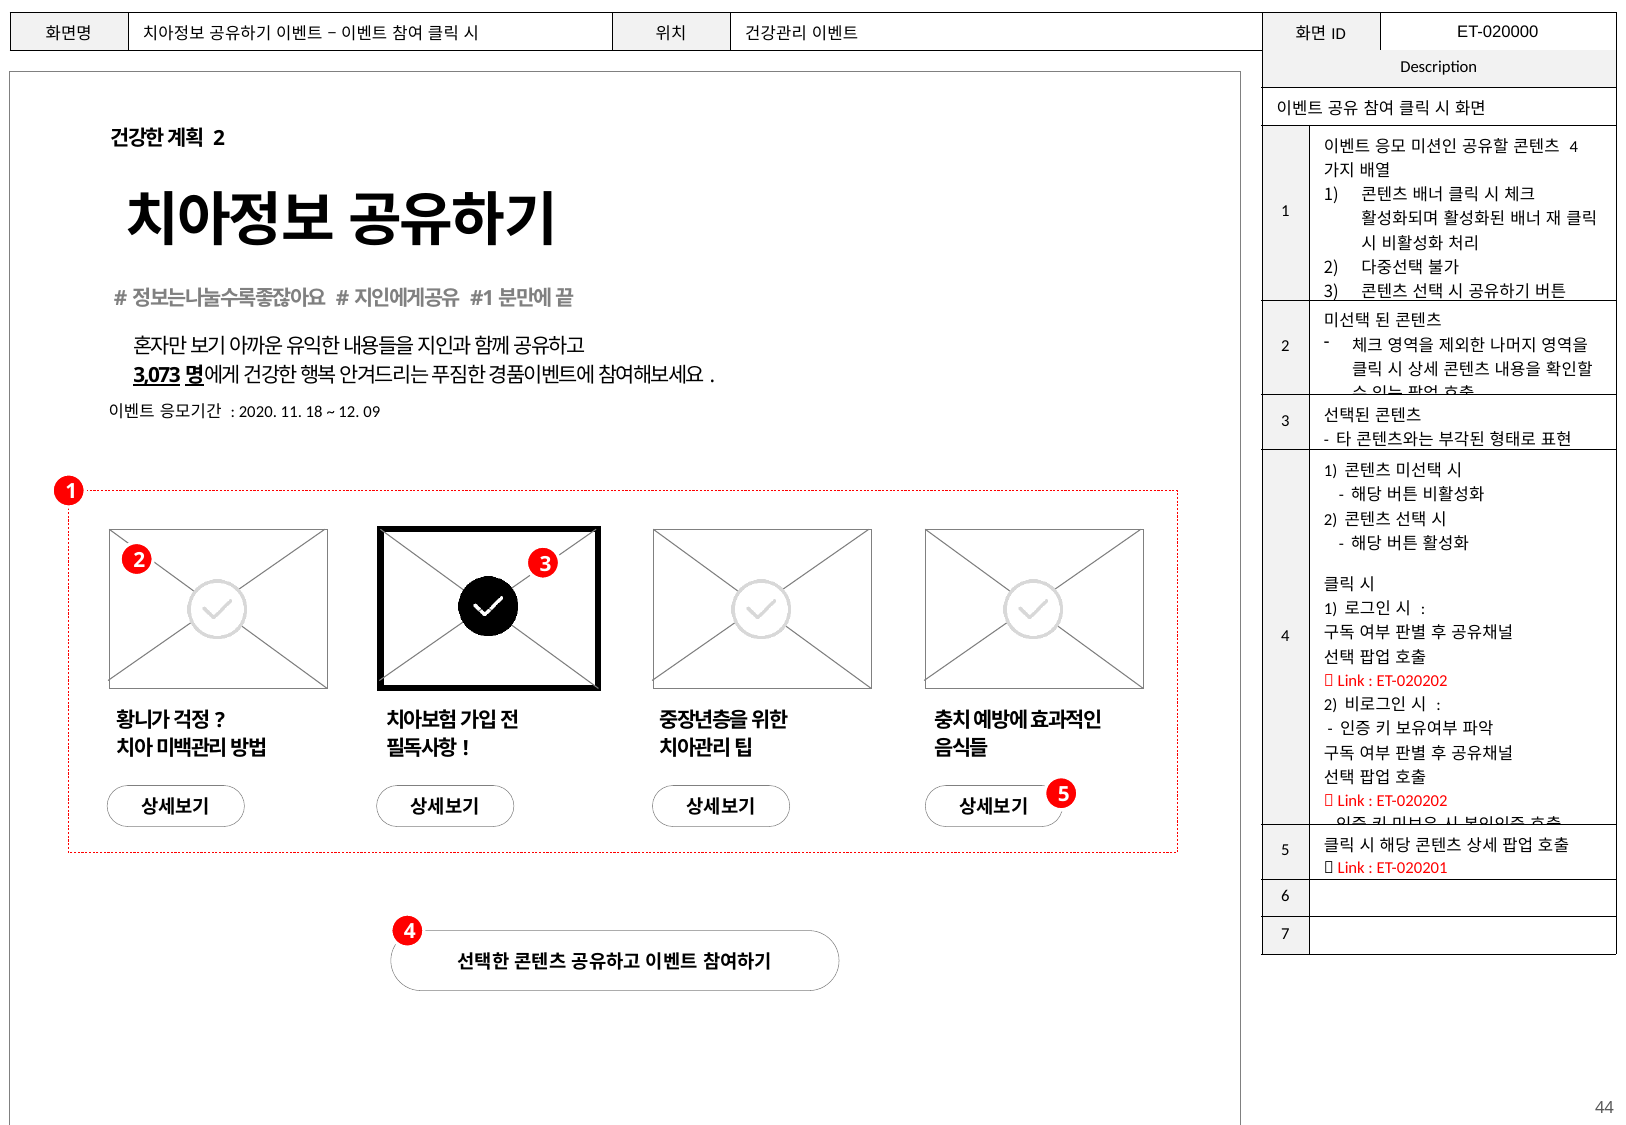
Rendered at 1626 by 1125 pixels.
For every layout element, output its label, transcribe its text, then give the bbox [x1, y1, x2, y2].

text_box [186, 579, 247, 639]
text_box [9, 70, 1241, 1125]
table_cell 이벤트 공유 참여 클릭 시 화면 [1263, 88, 1616, 125]
text_box 4 [389, 913, 425, 949]
table_cell [1310, 917, 1616, 954]
table_cell 3 [1263, 395, 1309, 449]
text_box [924, 529, 1144, 689]
table_cell 미선택 된 콘텐츠 체크 영역을 제외한 나머지 영역을 클릭 시 상세 콘텐츠 내용을 확인할 수 있는 팝업 호출 [1310, 301, 1616, 394]
table_cell 5 [1263, 825, 1309, 879]
text_box 선택한 콘텐츠 공유하고 이벤트 참여하기 [389, 929, 841, 992]
table_cell 7 [1263, 917, 1309, 954]
table_cell 6 [1263, 880, 1309, 916]
table_header 건강관리 이벤트 [731, 13, 1262, 50]
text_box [86, 117, 756, 429]
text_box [652, 529, 872, 689]
table_header ET-020000 [1381, 13, 1616, 50]
table_cell 1) 콘텐츠 미선택 시 - 해당 버튼 비활성화 2) 콘텐츠 선택 시 - 해당 버튼 활성화 클릭 시 1) 로그인 시 : 구독 여부 판별 후 공유채널 선택 팝업 호출  Link : ET-020202 2) 비로그인 시 : - 인증 키 보유여부 파악 구독 여부 판별 후 공유채널 선택 팝업 호출  Link : ET-020202 - 인증 키 미보유 시 본인인증 호출  Link : ET-010100 [1310, 450, 1616, 824]
table_cell 선택된 콘텐츠 - 타 콘텐츠와는 부각된 형태로 표현 [1310, 395, 1616, 449]
table_cell 4 [1263, 450, 1309, 824]
text_box 1 [51, 472, 87, 509]
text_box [107, 529, 328, 689]
table_header 화면ID [1263, 13, 1380, 50]
table_header 치아정보 공유하기 이벤트 – 이벤트 참여 클릭 시 [129, 13, 612, 50]
table_cell 2 [1263, 301, 1309, 394]
table_cell 클릭 시 해당 콘텐츠 상세 팝업 호출  Link : ET-020201 [1310, 825, 1616, 879]
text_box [379, 529, 599, 689]
table_header 위치 [613, 13, 730, 50]
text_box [731, 579, 791, 639]
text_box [1003, 579, 1063, 639]
text_box [68, 489, 1178, 854]
table_cell 1 [1263, 126, 1309, 300]
text_box 5 [1043, 775, 1079, 811]
table_header 화면명 [11, 13, 128, 50]
table_cell [1310, 880, 1616, 916]
table_cell 이벤트 응모 미션인 공유할 콘텐츠 4가지 배열 콘텐츠 배너 클릭 시 체크 활성화되며 활성화된 배너 재 클릭 시 비활성화 처리 다중선택 불가 콘텐츠 선택 시 공유하기 버튼 활성화 처리 [1310, 126, 1616, 300]
table_header Description [1263, 50, 1616, 87]
picture [457, 576, 518, 636]
